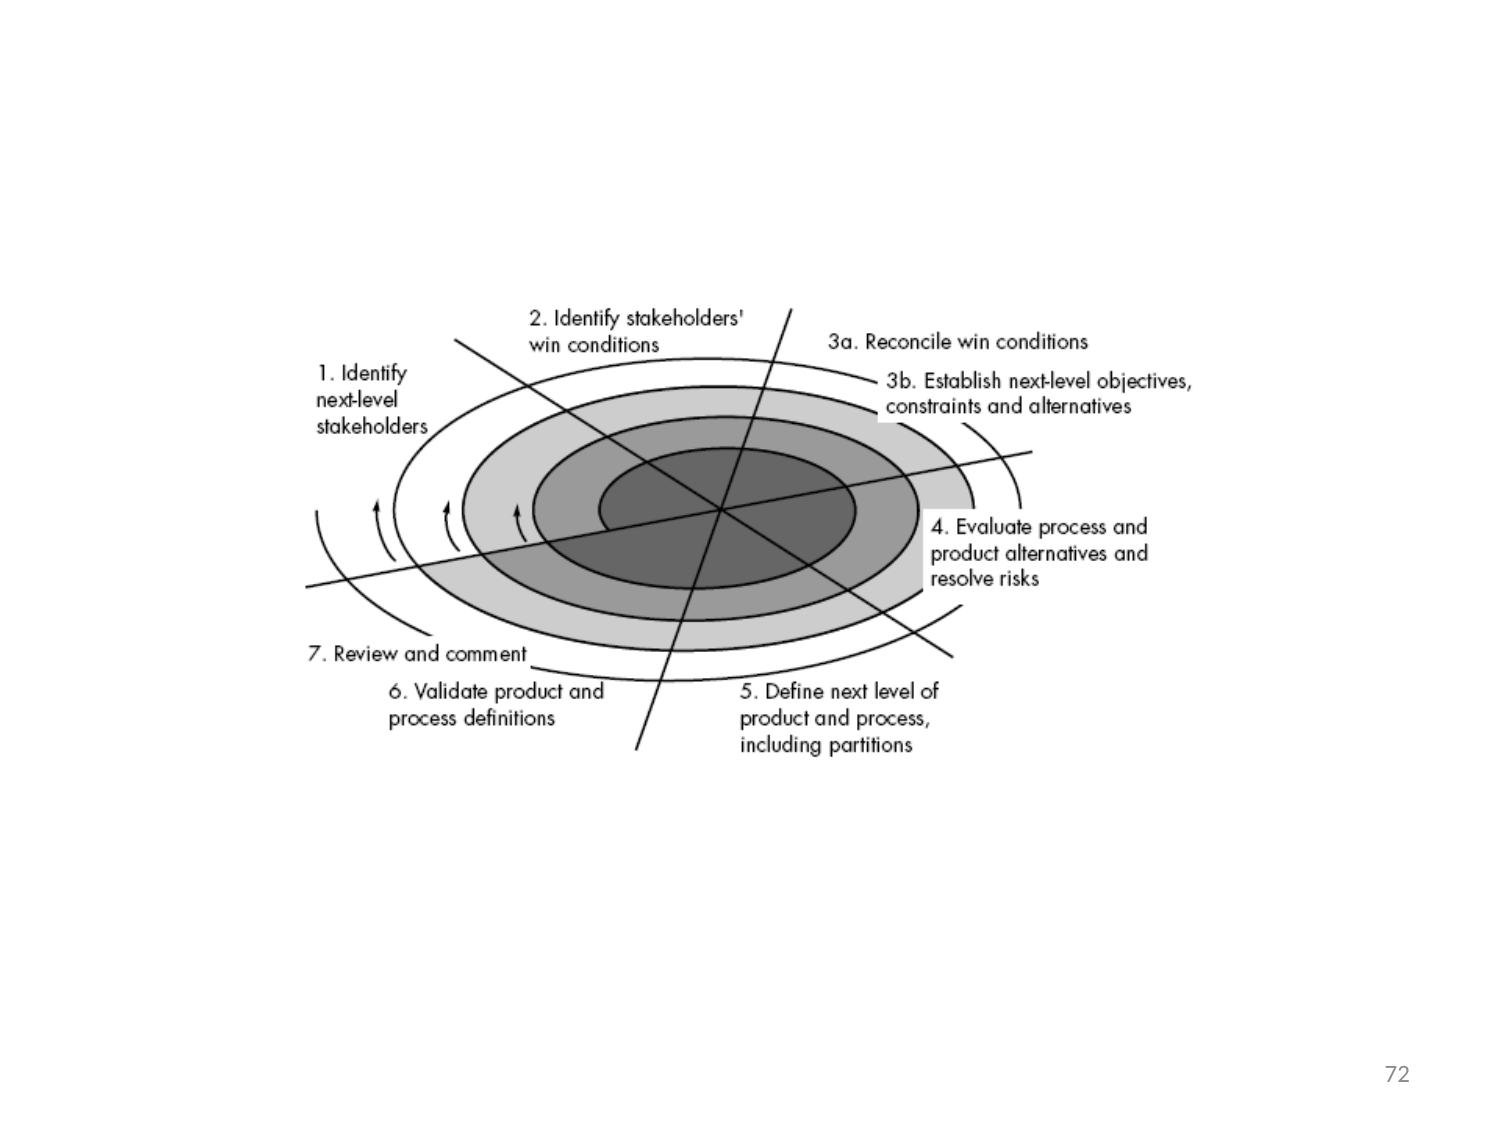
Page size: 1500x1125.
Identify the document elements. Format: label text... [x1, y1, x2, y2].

picture [287, 274, 1211, 790]
slide_number 72 [1074, 1042, 1425, 1103]
